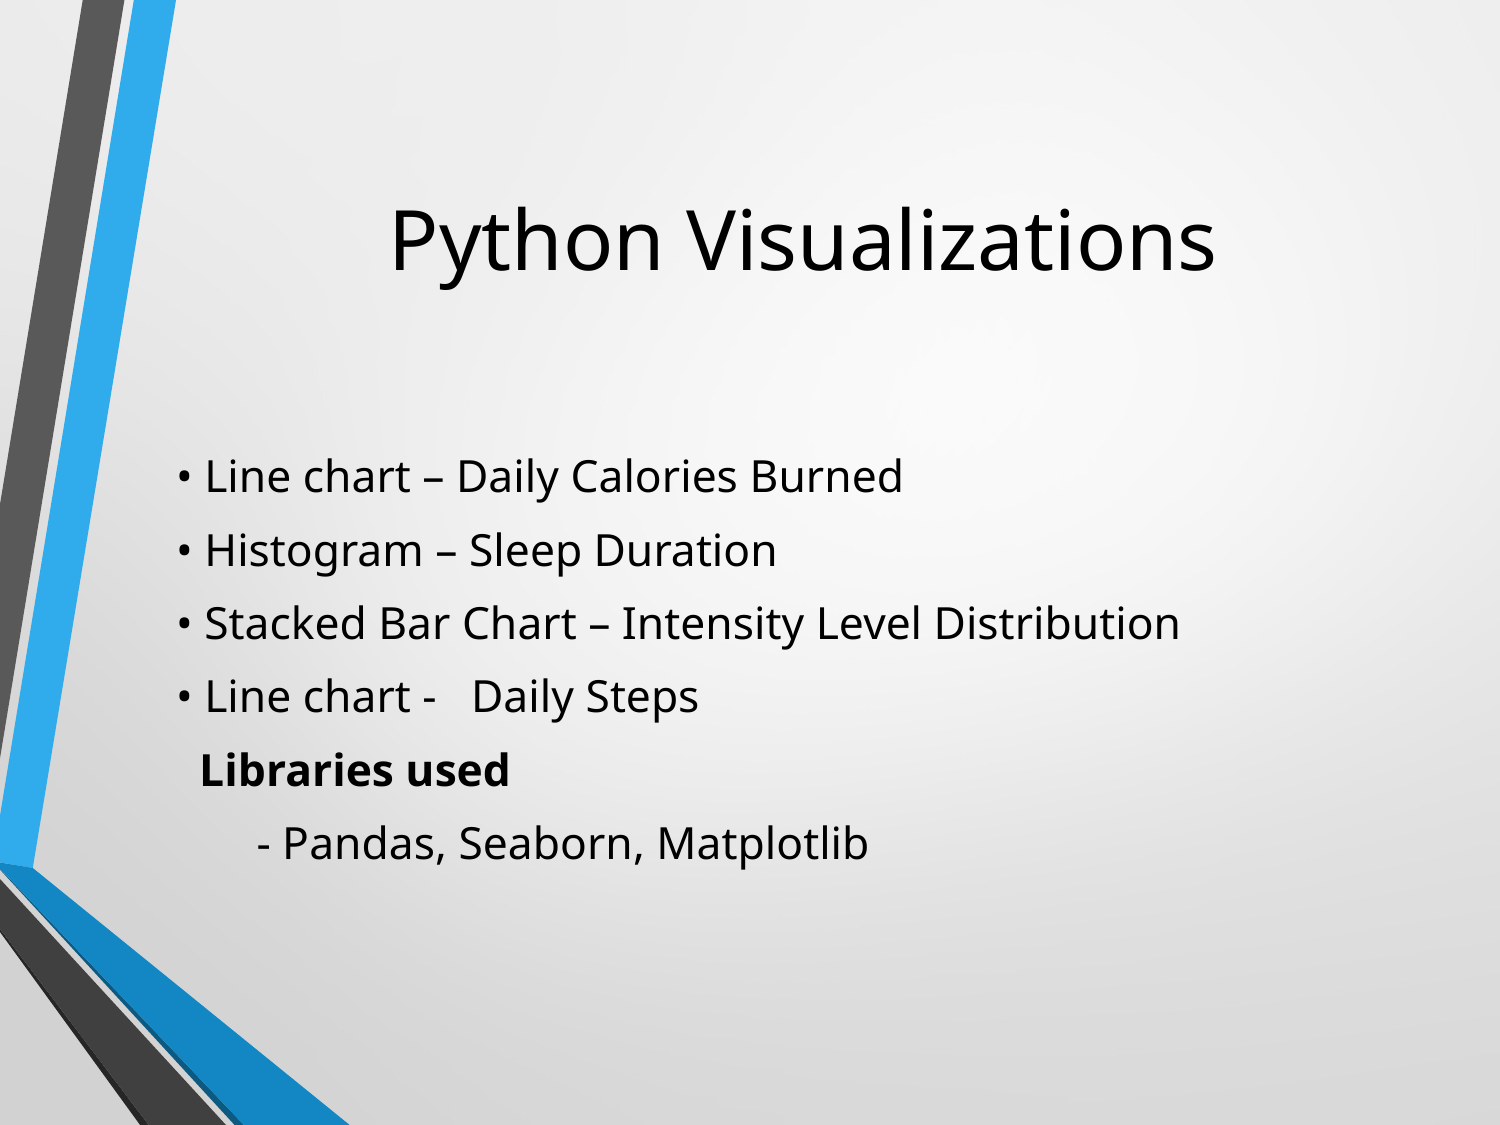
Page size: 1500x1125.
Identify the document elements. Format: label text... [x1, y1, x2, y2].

title Python Visualizations [161, 75, 1425, 400]
list • Line chart – Daily Calories Burned • Histogram – Sleep Duration • Stacked Bar Chart – Intensity Level Distribution • Line chart - Daily Steps Libraries used - Pandas, Seaborn, Matplotlib [161, 437, 1281, 879]
